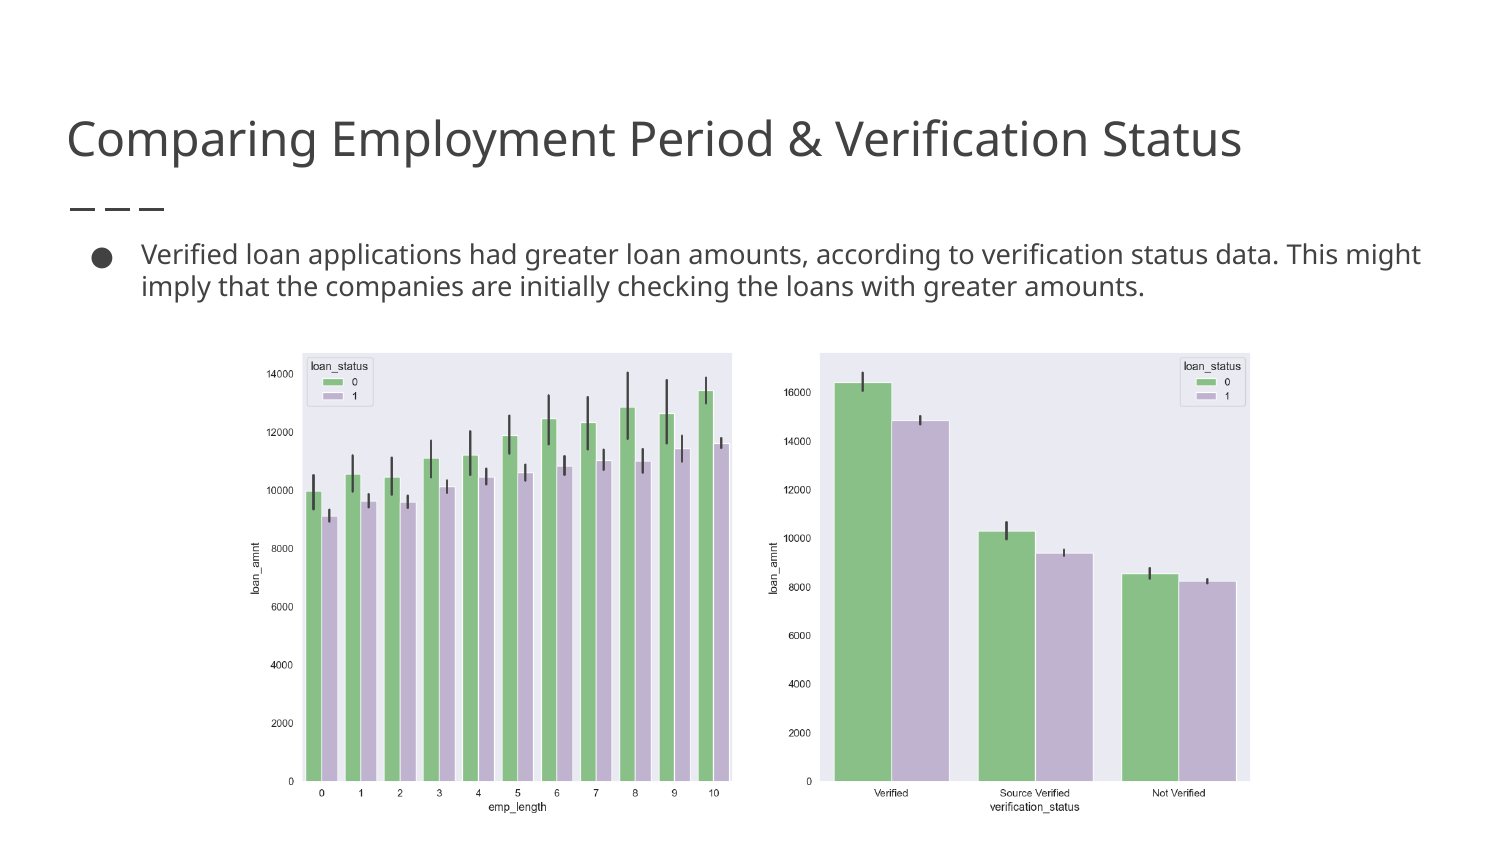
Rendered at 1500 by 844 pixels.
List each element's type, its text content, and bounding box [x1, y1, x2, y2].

list Verified loan applications had greater loan amounts, according to verification status data. This might imply that the companies are initially checking the loans with greater amounts. [51, 225, 1449, 322]
title Comparing Employment Period & Verification Status [51, 61, 1449, 182]
picture [244, 346, 1256, 819]
